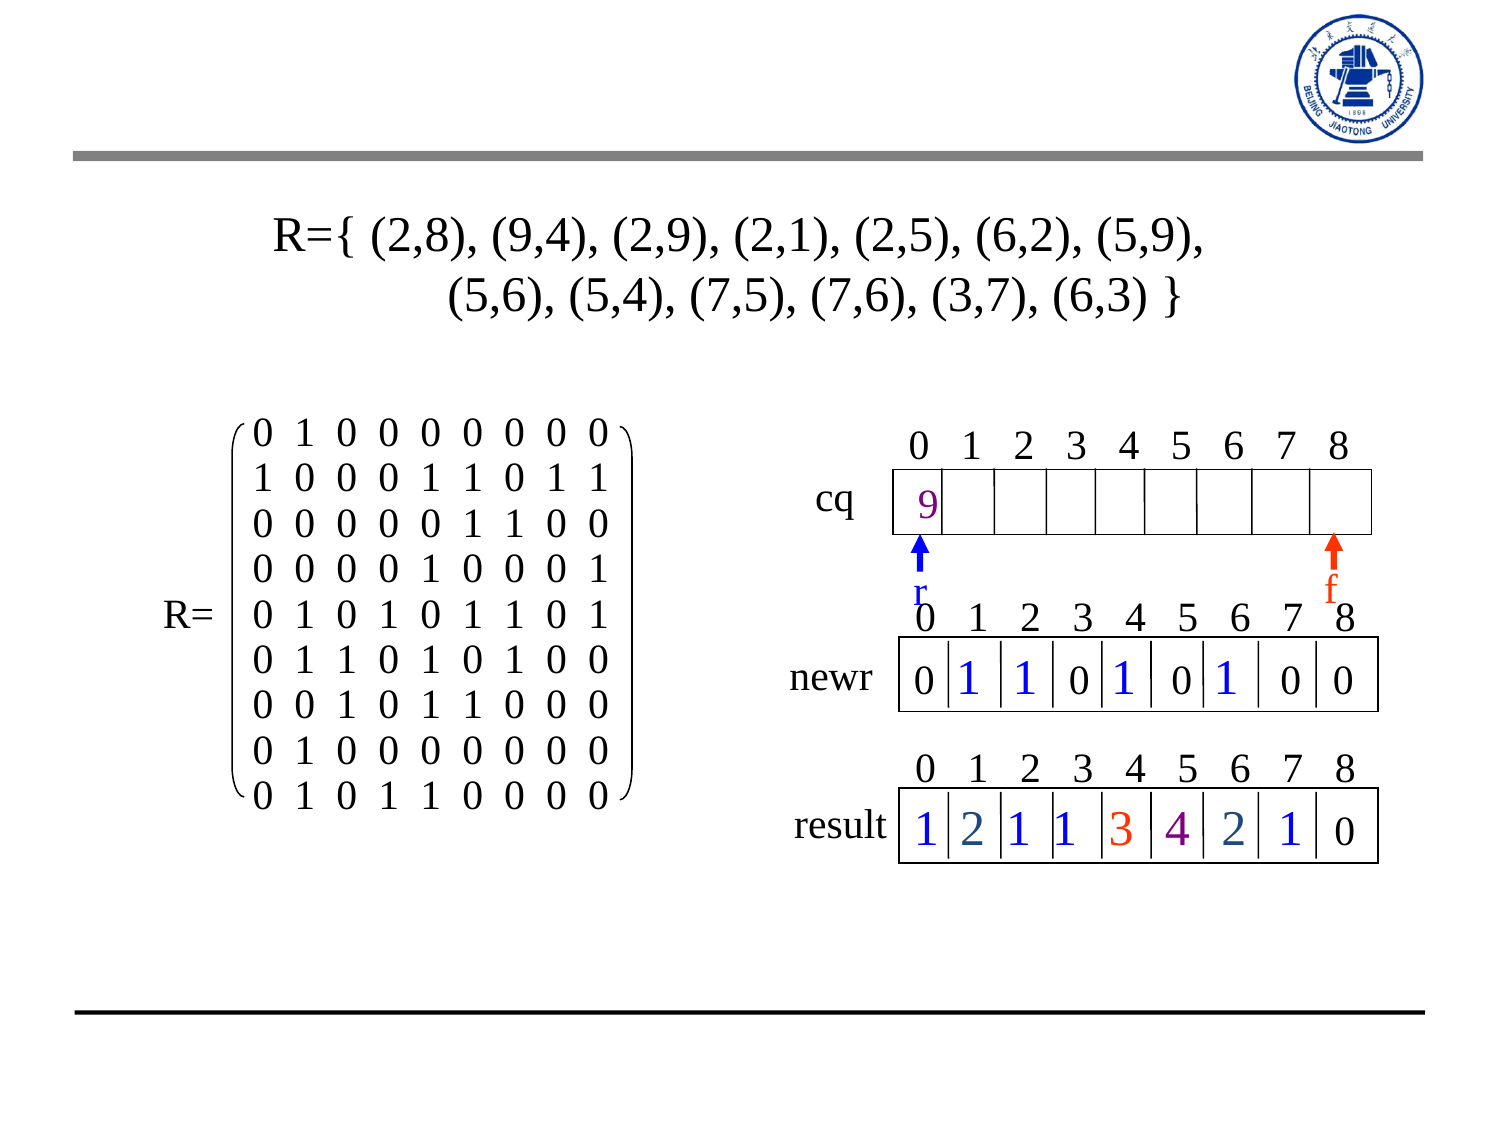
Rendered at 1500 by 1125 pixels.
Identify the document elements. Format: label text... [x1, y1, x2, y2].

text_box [898, 533, 943, 580]
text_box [892, 409, 1374, 536]
text_box cq [800, 462, 870, 527]
text_box R={ (2,8), (9,4), (2,9), (2,1), (2,5), (6,2), (5,9), (5,6), (5,4), (7,5), (7,6), (3,7), (6,3) } [257, 194, 1220, 330]
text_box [774, 582, 1381, 713]
picture [1294, 14, 1424, 144]
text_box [147, 396, 633, 826]
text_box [779, 733, 1381, 865]
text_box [1308, 531, 1354, 580]
